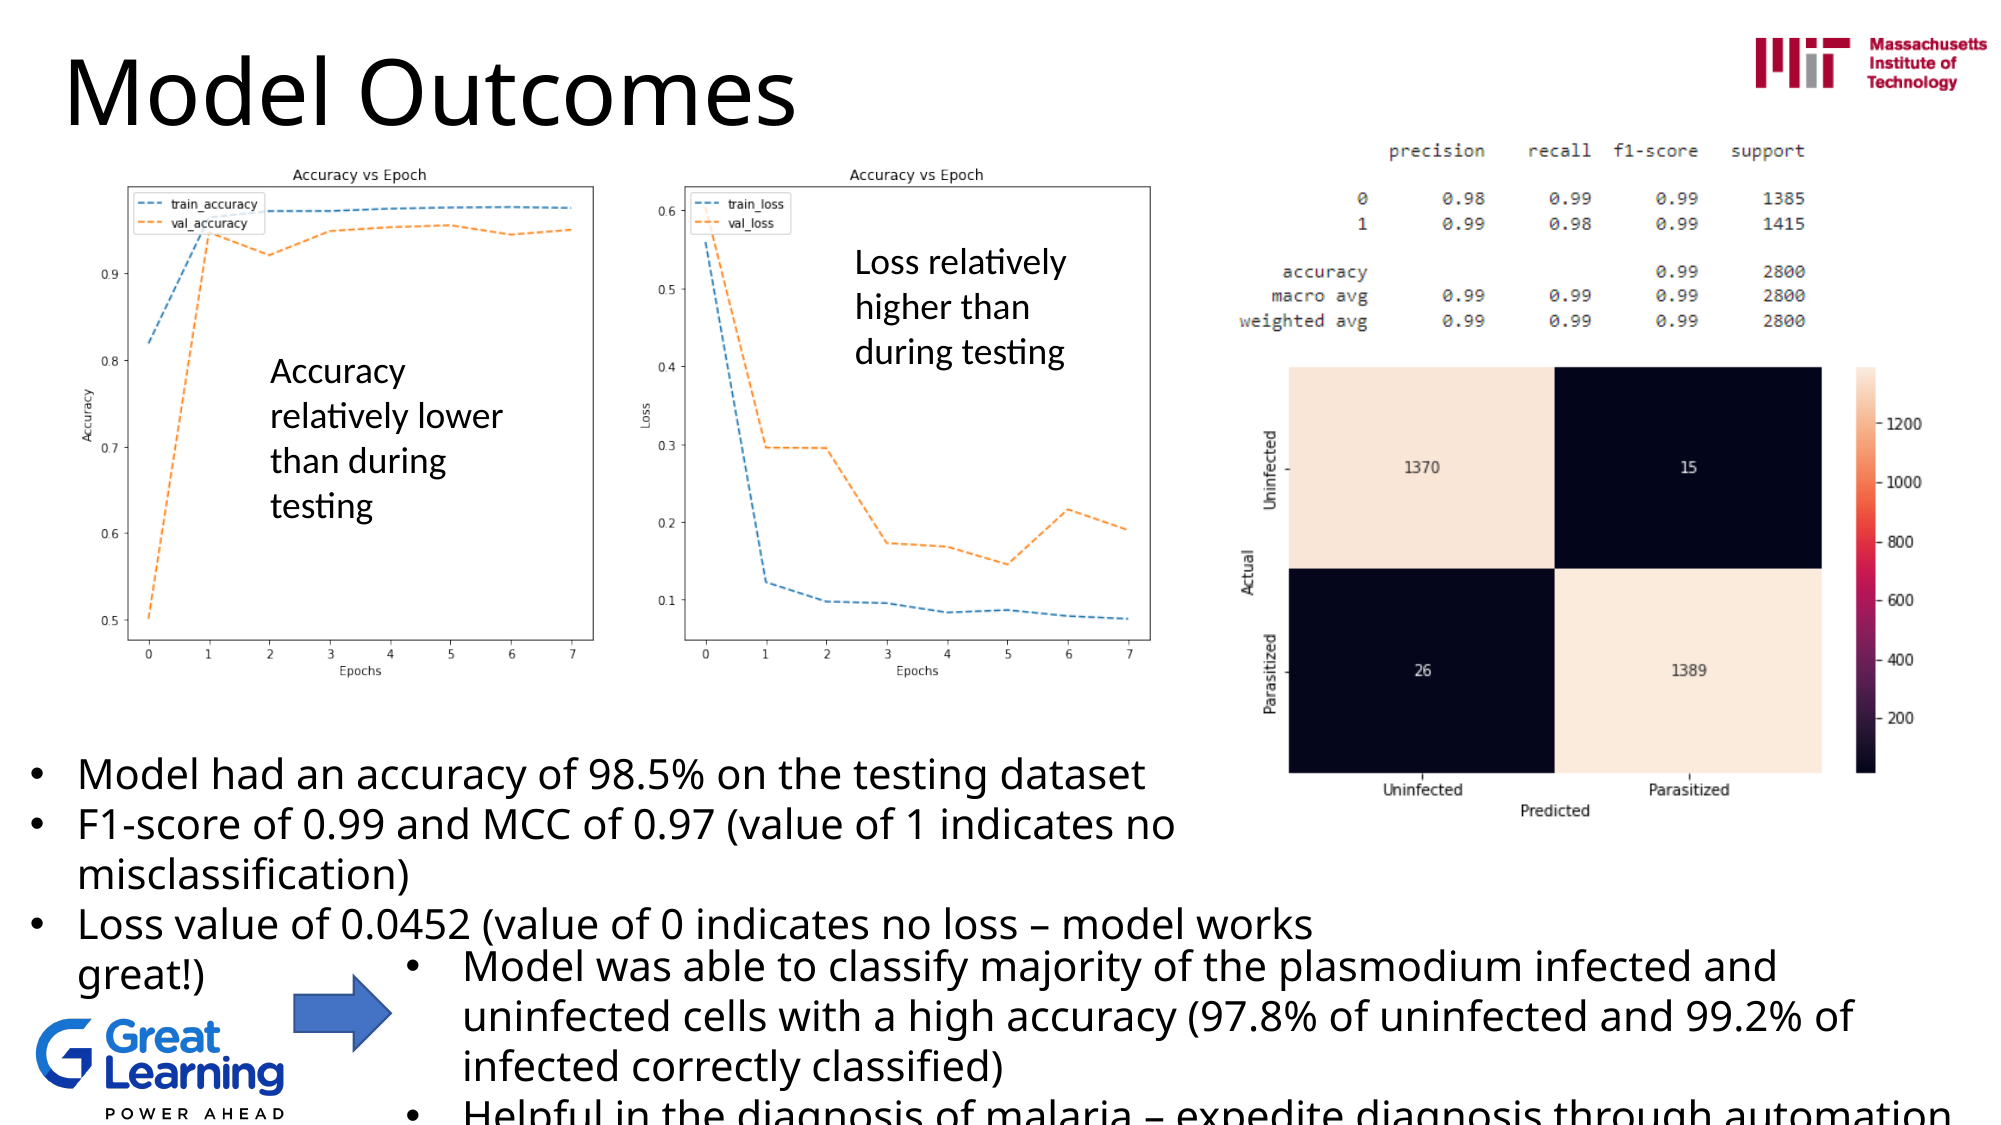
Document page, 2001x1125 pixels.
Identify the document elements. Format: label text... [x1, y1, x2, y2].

picture [1743, 0, 2000, 130]
text_box [293, 973, 390, 1053]
picture [0, 1013, 319, 1125]
text_box Model had an accuracy of 98.5% on the testing dataset F1-score of 0.99 and MCC of 0.97 (value of 1 indicates no misclassification) Loss value of 0.0452 (value of 0 indicates no loss – model works great!) [15, 740, 1421, 1006]
text_box Model was able to classify majority of the plasmodium infected and uninfected cells with a high accuracy (97.8% of uninfected and 99.2% of infected correctly classified) Helpful in the diagnosis of malaria – expedite diagnosis through automation [390, 932, 1986, 1125]
title Model Outcomes [47, 0, 1773, 205]
picture [1222, 142, 1931, 836]
picture [632, 160, 1157, 685]
picture [75, 160, 600, 685]
